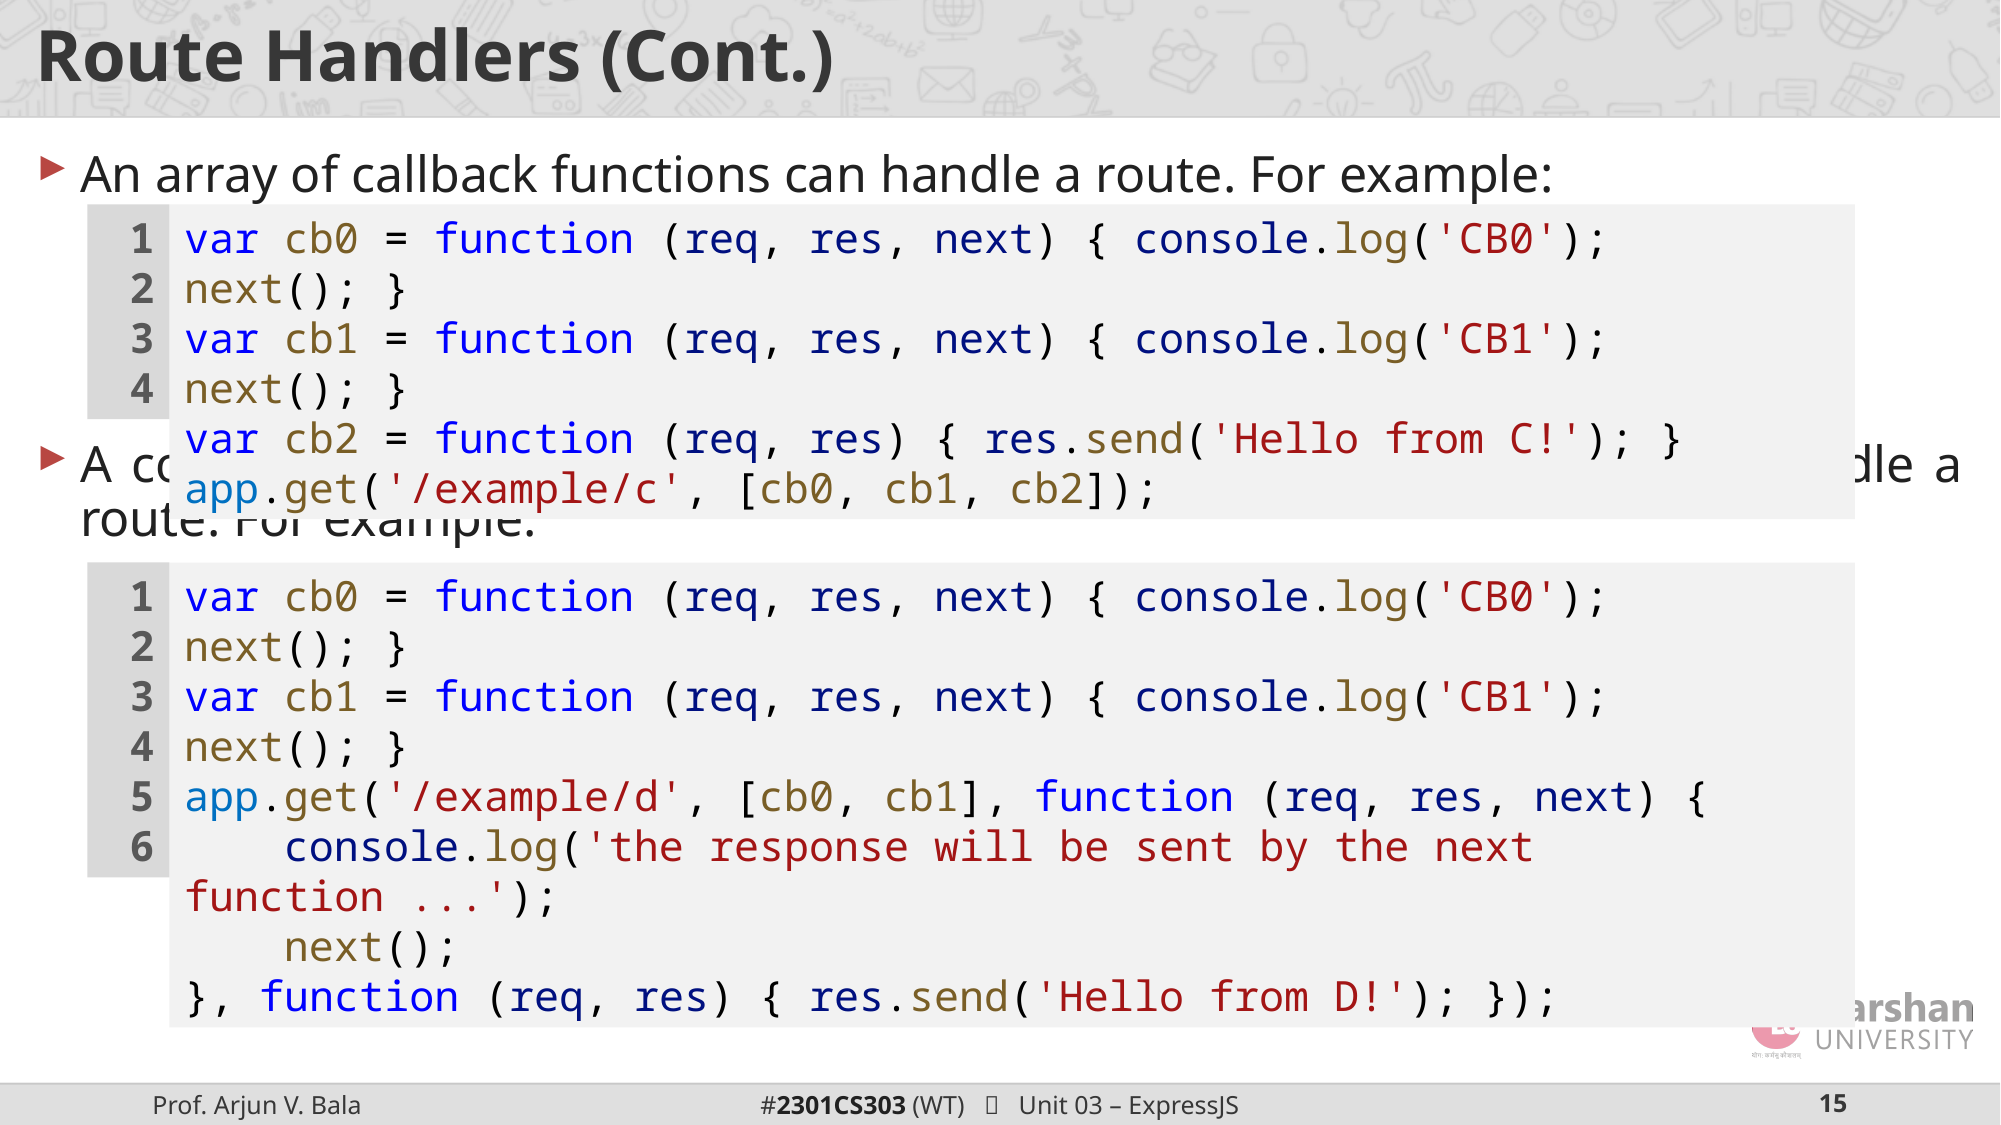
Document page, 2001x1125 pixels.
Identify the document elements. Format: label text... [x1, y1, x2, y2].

title Route Handlers (Cont.) [0, 0, 2000, 117]
text_box 1 2 3 4 [87, 204, 170, 420]
text_box 1 2 3 4 5 6 [87, 562, 170, 878]
text_box var cb0 = function (req, res, next) { console.log('CB0'); next(); } var cb1 = function (req, res, next) { console.log('CB1'); next(); } var cb2 = function (req, res) { res.send('Hello from C!'); } app.get('/example/c', [cb0, cb1, cb2]); [169, 204, 1855, 520]
list An array of callback functions can handle a route. For example: A combination of independent functions and arrays of functions can handle a route. For example: [21, 141, 1979, 1059]
text_box var cb0 = function (req, res, next) { console.log('CB0'); next(); } var cb1 = function (req, res, next) { console.log('CB1'); next(); } app.get('/example/d', [cb0, cb1], function (req, res, next) { console.log('the response will be sent by the next function ...'); next(); }, function (req, res) { res.send('Hello from D!'); }); [169, 562, 1855, 1028]
